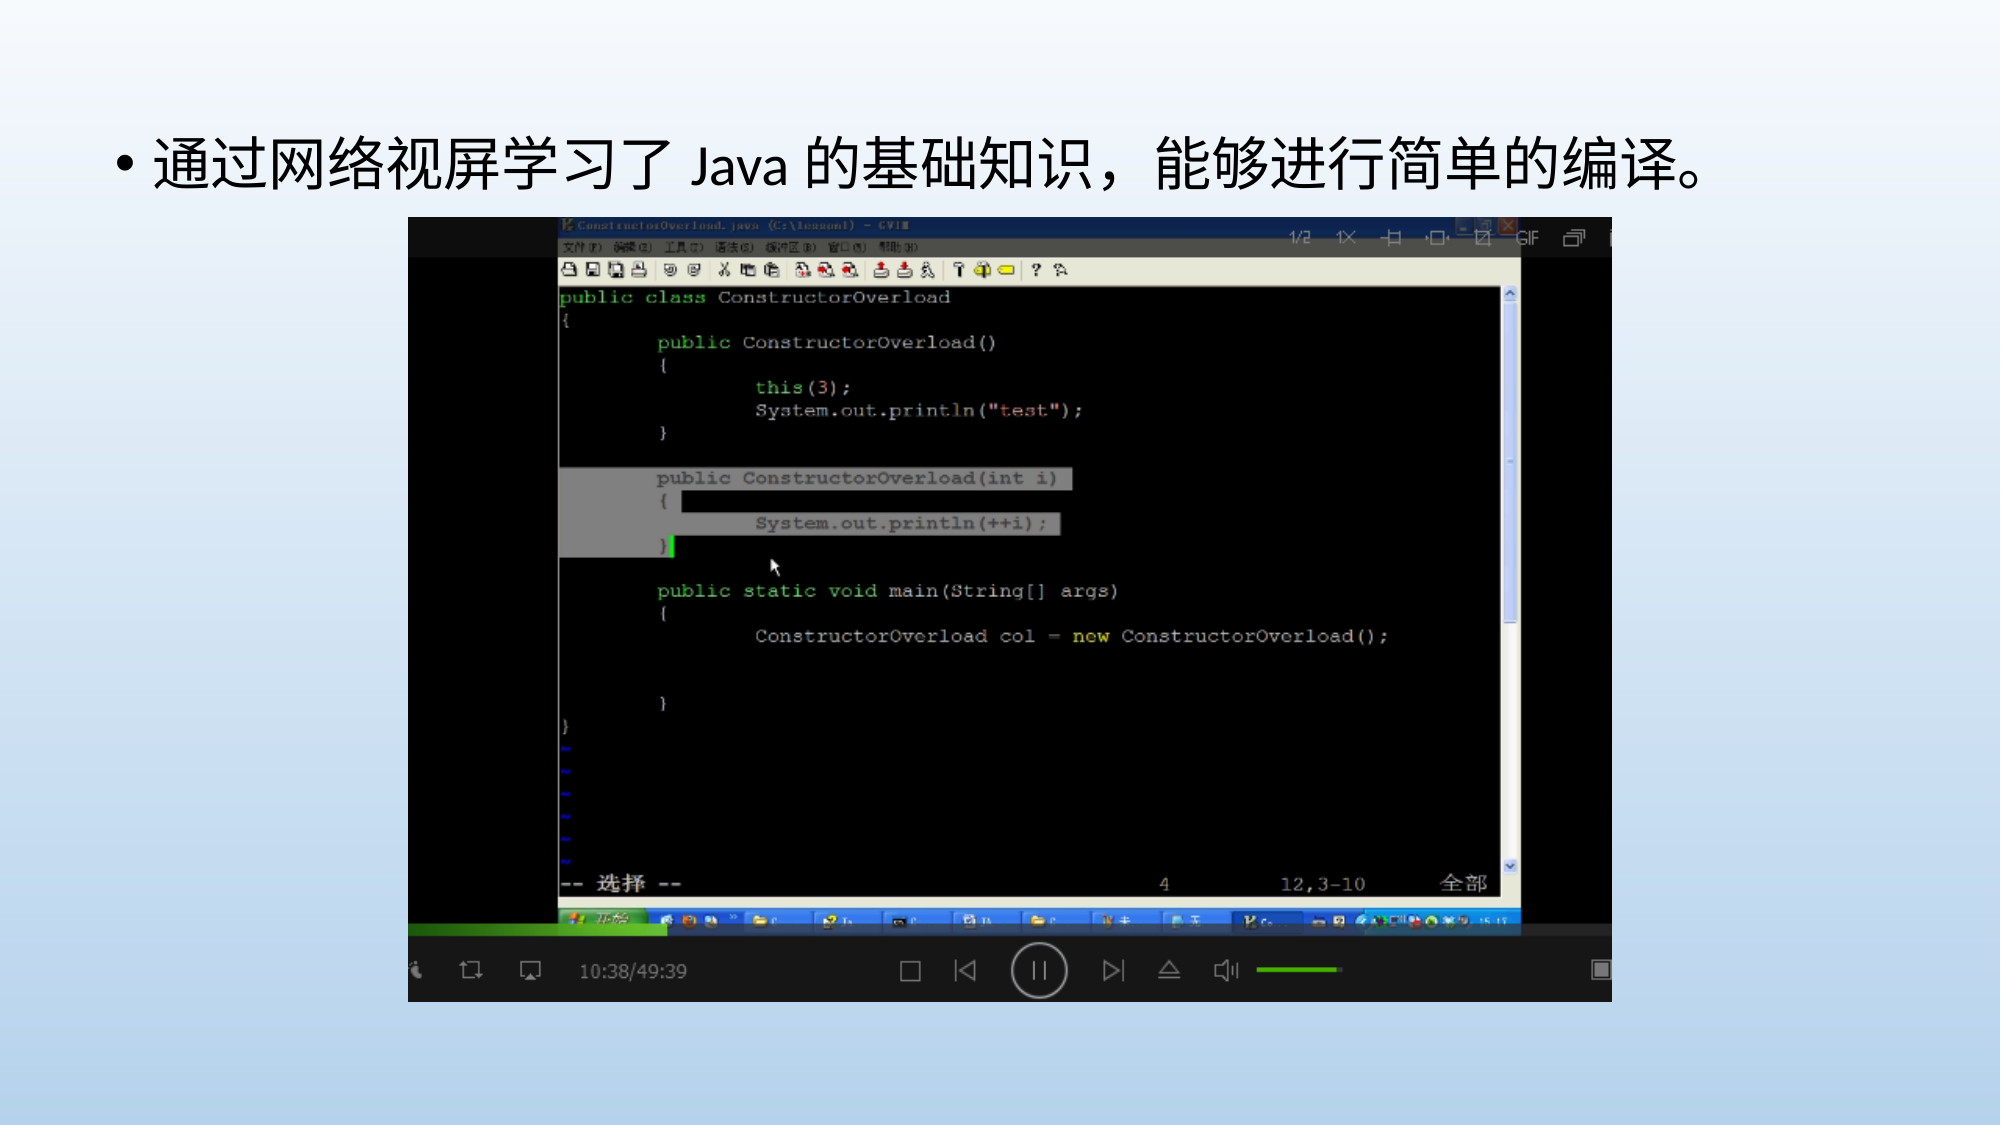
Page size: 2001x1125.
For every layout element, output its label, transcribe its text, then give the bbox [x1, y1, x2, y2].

picture [408, 217, 1612, 1002]
list 通过网络视屏学习了Java的基础知识，能够进行简单的编译。 [99, 127, 1825, 1101]
